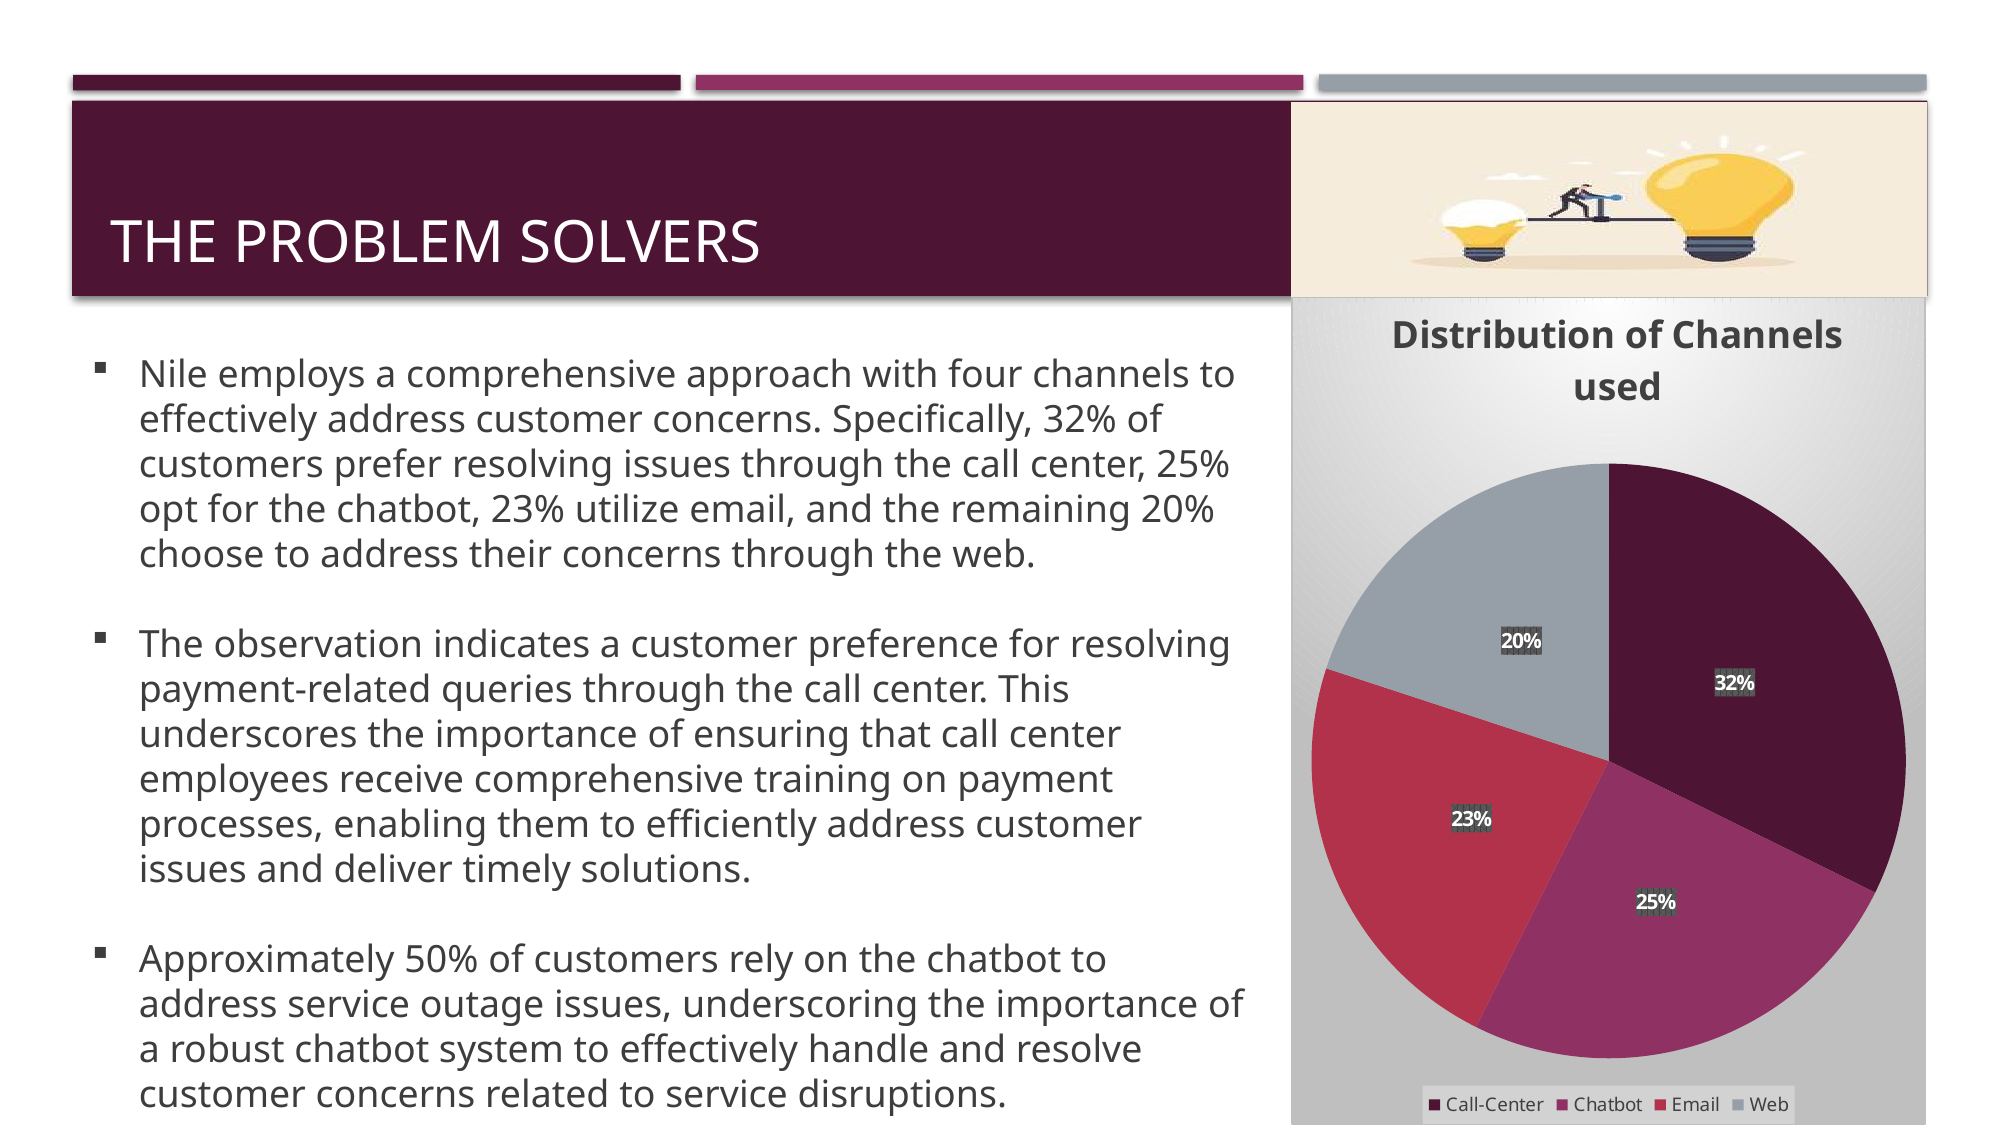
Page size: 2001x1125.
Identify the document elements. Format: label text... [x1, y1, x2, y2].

chart [1290, 297, 1927, 1125]
title The problem solvers [95, 115, 1285, 282]
text_box Nile employs a comprehensive approach with four channels to effectively address customer concerns. Specifically, 32% of customers prefer resolving issues through the call center, 25% opt for the chatbot, 23% utilize email, and the remaining 20% choose to address their concerns through the web. The observation indicates a customer preference for resolving payment-related queries through the call center. This underscores the importance of ensuring that call center employees receive comprehensive training on payment processes, enabling them to efficiently address customer issues and deliver timely solutions. Approximately 50% of customers rely on the chatbot to address service outage issues, underscoring the importance of a robust chatbot system to effectively handle and resolve customer concerns related to service disruptions. [77, 342, 1270, 1125]
picture [1290, 101, 1927, 297]
